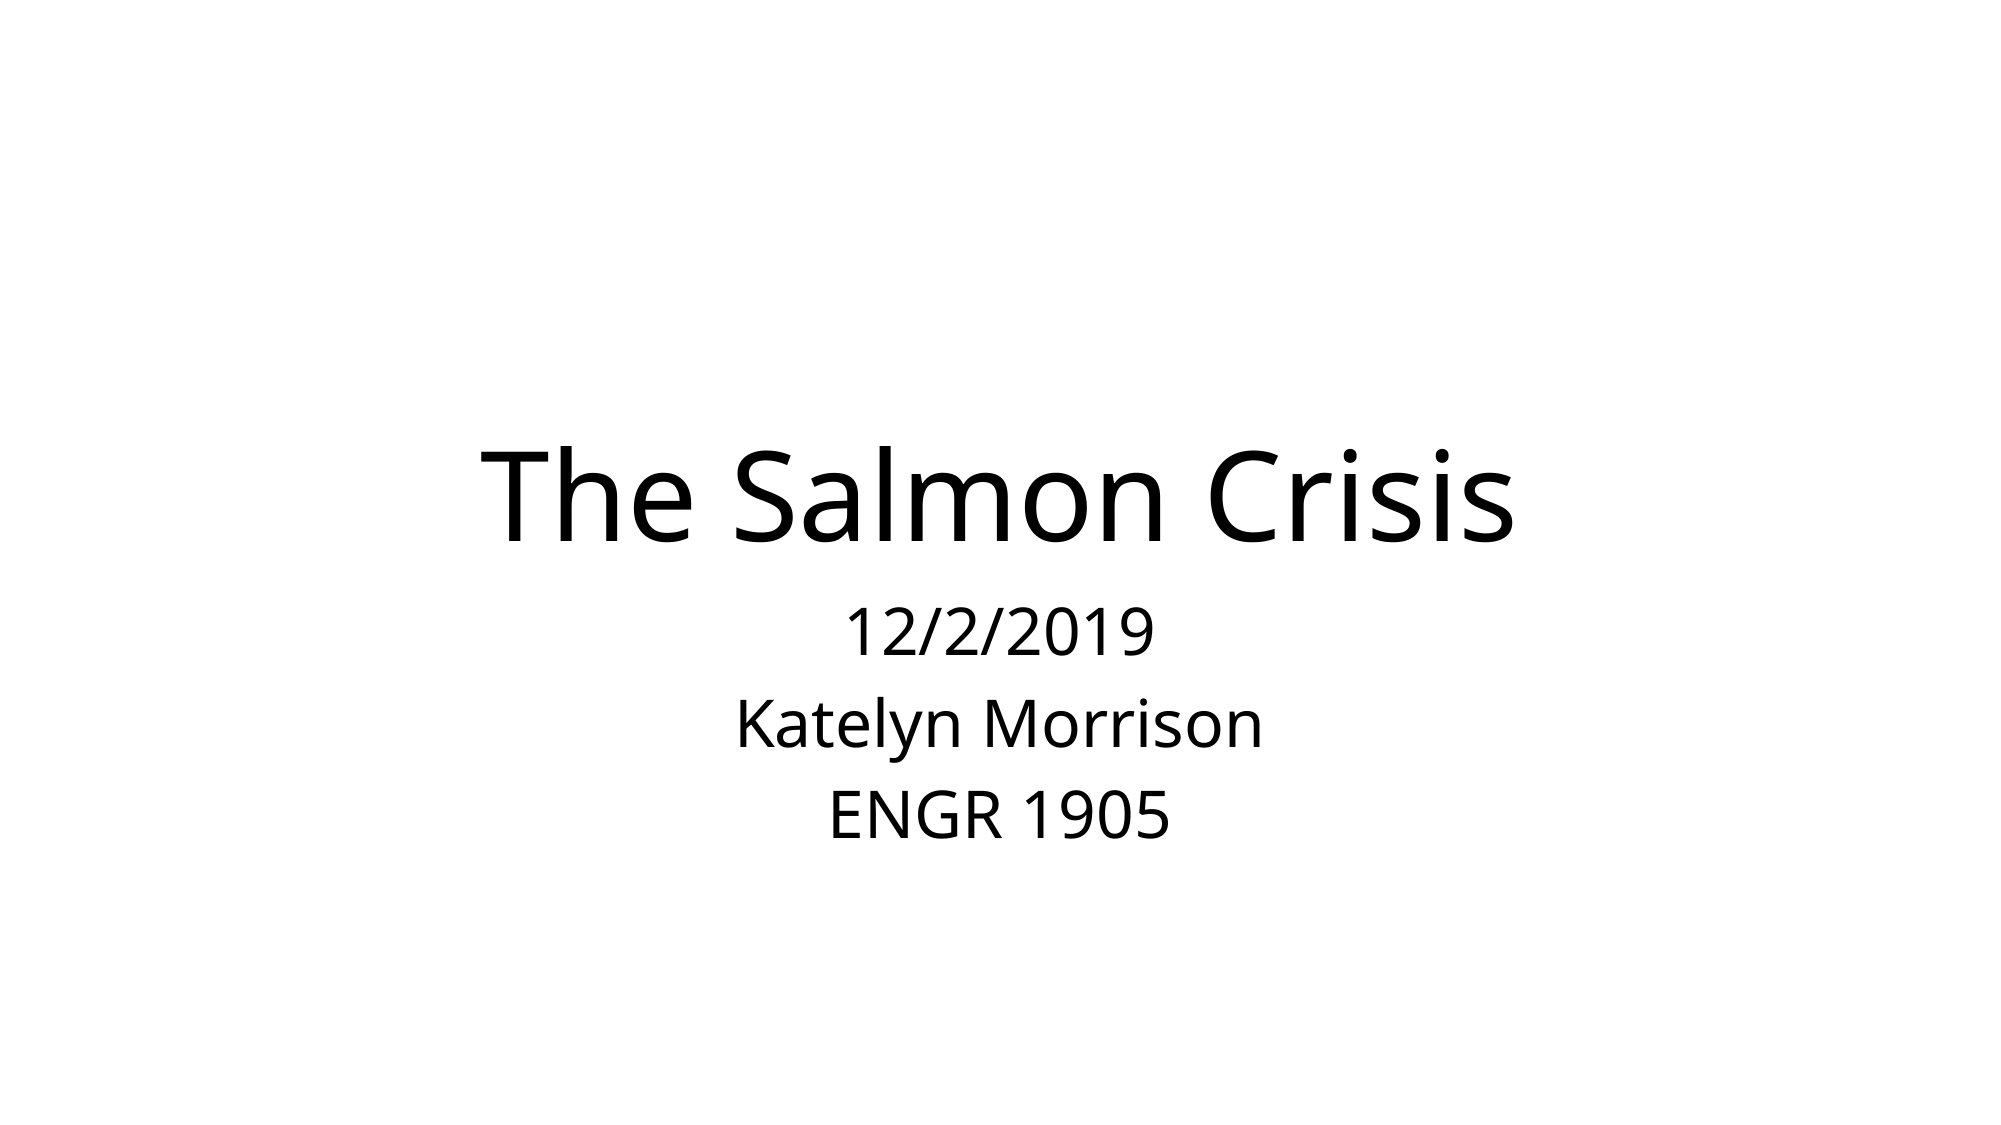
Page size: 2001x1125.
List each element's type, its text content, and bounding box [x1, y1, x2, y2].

title The Salmon Crisis [249, 184, 1750, 576]
subtitle 12/2/2019 Katelyn Morrison ENGR 1905 [249, 590, 1750, 863]
